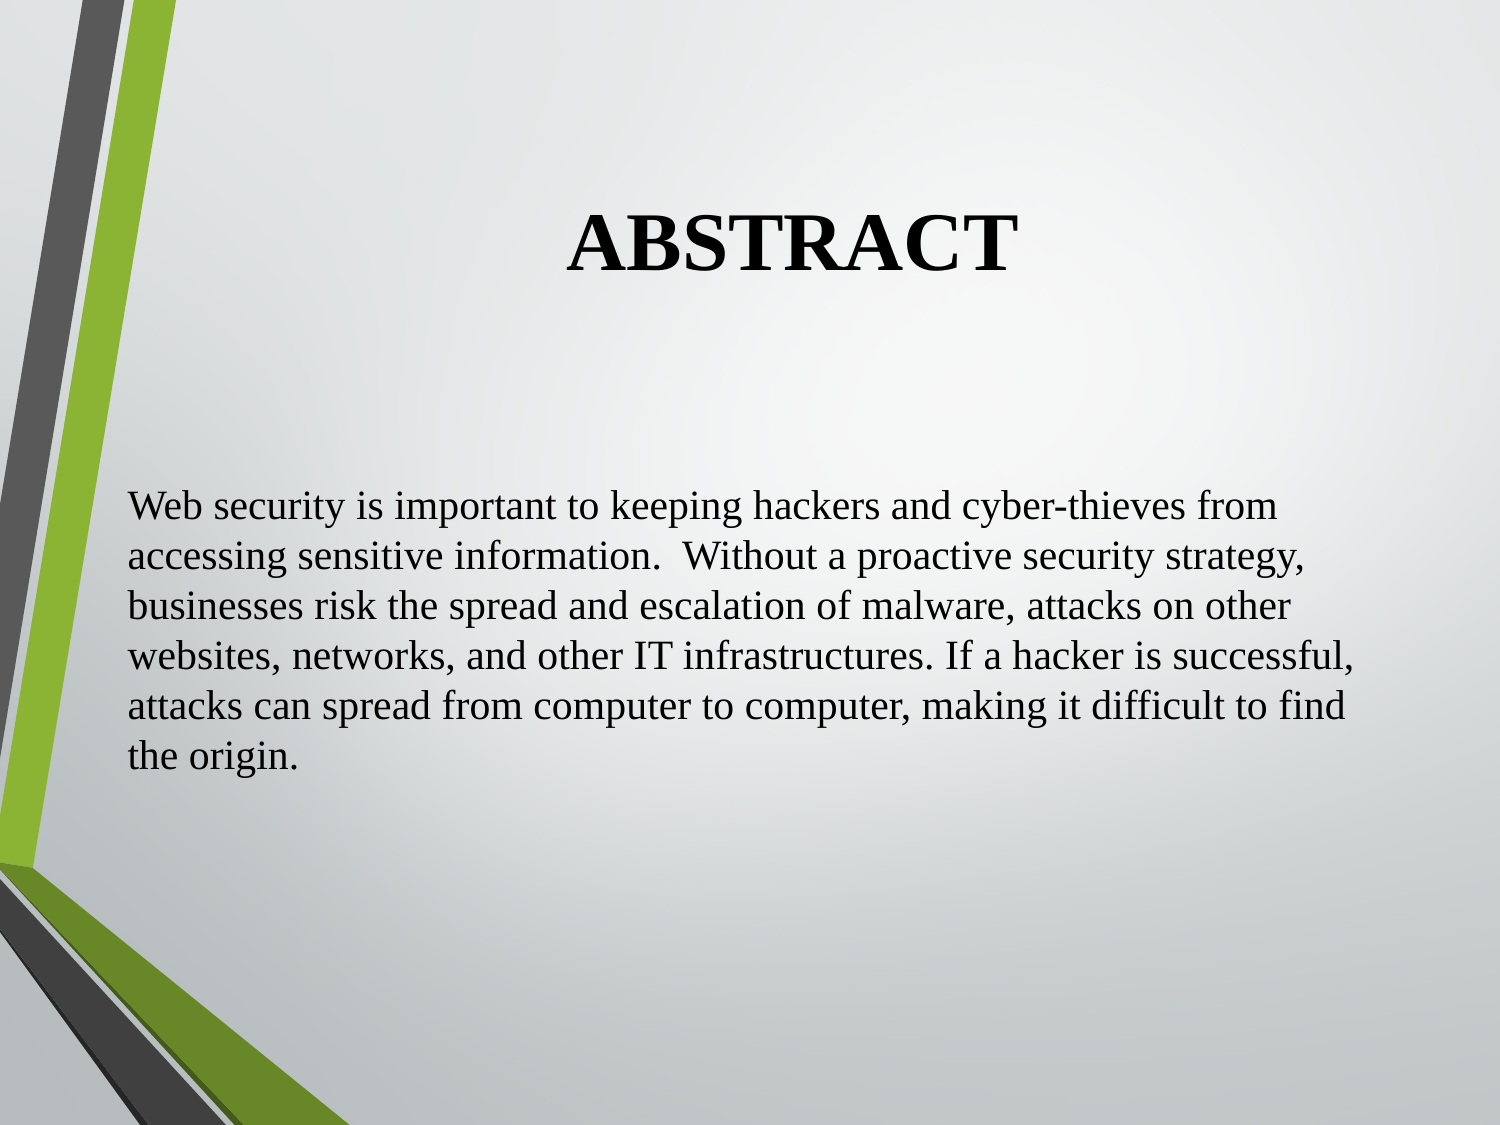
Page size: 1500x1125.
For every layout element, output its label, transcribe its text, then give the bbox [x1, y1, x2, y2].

title ABSTRACT [161, 75, 1425, 400]
list Web security is important to keeping hackers and cyber-thieves from accessing sensitive information. Without a proactive security strategy, businesses risk the spread and escalation of malware, attacks on other websites, networks, and other IT infrastructures. If a hacker is successful, attacks can spread from computer to computer, making it difficult to find the origin. [112, 388, 1388, 950]
